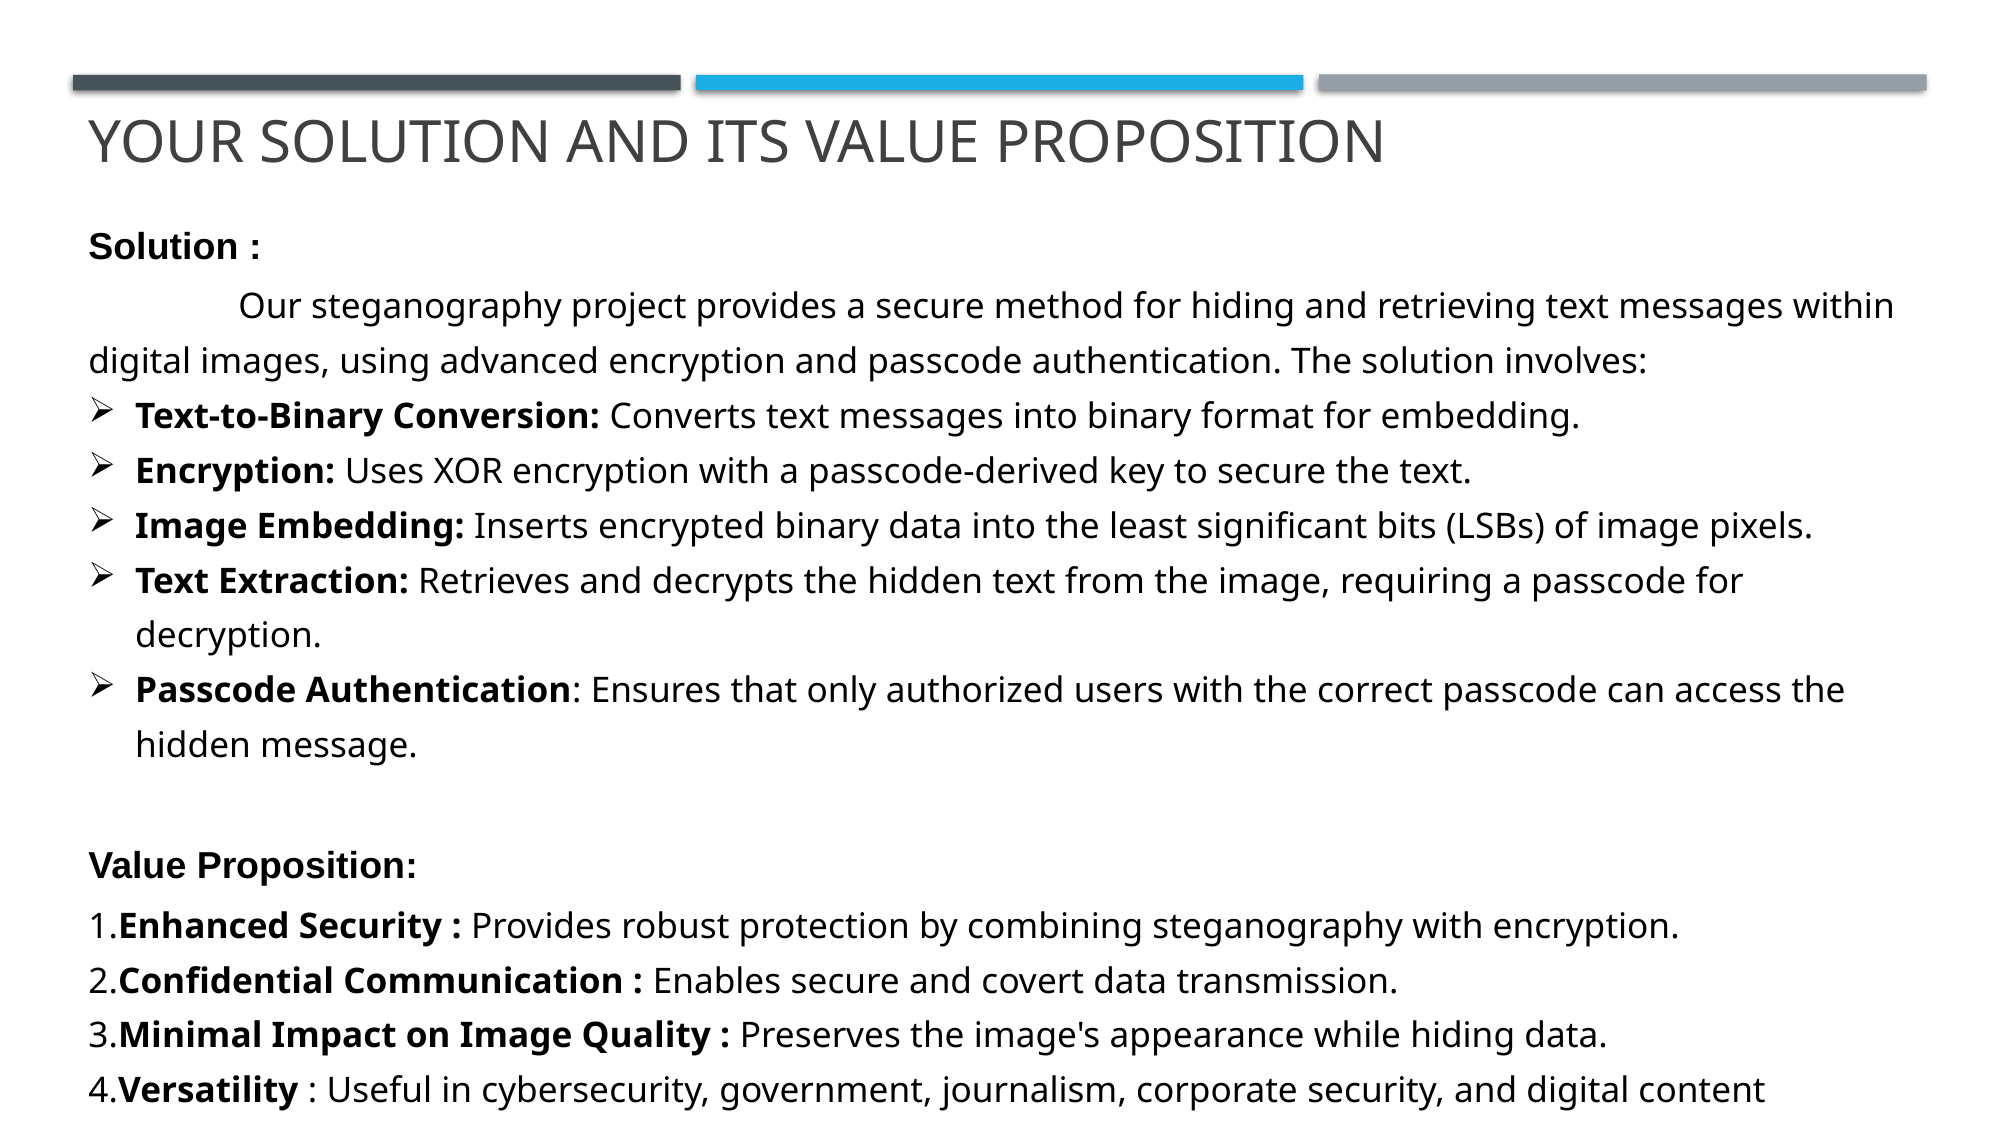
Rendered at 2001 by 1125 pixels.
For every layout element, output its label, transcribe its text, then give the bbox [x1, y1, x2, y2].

text_box Solution : Our steganography project provides a secure method for hiding and retrieving text messages within digital images, using advanced encryption and passcode authentication. The solution involves: Text-to-Binary Conversion: Converts text messages into binary format for embedding. Encryption: Uses XOR encryption with a passcode-derived key to secure the text. Image Embedding: Inserts encrypted binary data into the least significant bits (LSBs) of image pixels. Text Extraction: Retrieves and decrypts the hidden text from the image, requiring a passcode for decryption. Passcode Authentication: Ensures that only authorized users with the correct passcode can access the hidden message. Value Proposition: 1.Enhanced Security : Provides robust protection by combining steganography with encryption. 2.Confidential Communication : Enables secure and covert data transmission. 3.Minimal Impact on Image Quality : Preserves the image's appearance while hiding data. 4.Versatility : Useful in cybersecurity, government, journalism, corporate security, and digital content protection. 5.Ease of Use : Offers straightforward functions for hiding and retrieving text making it user-friendly . 6. Passcode Protection : Adds an extra security layer with passcode-required decryption. [73, 201, 1948, 1125]
title YOUR SOLUTION AND ITS VALUE PROPOSITION [73, 6, 1883, 201]
